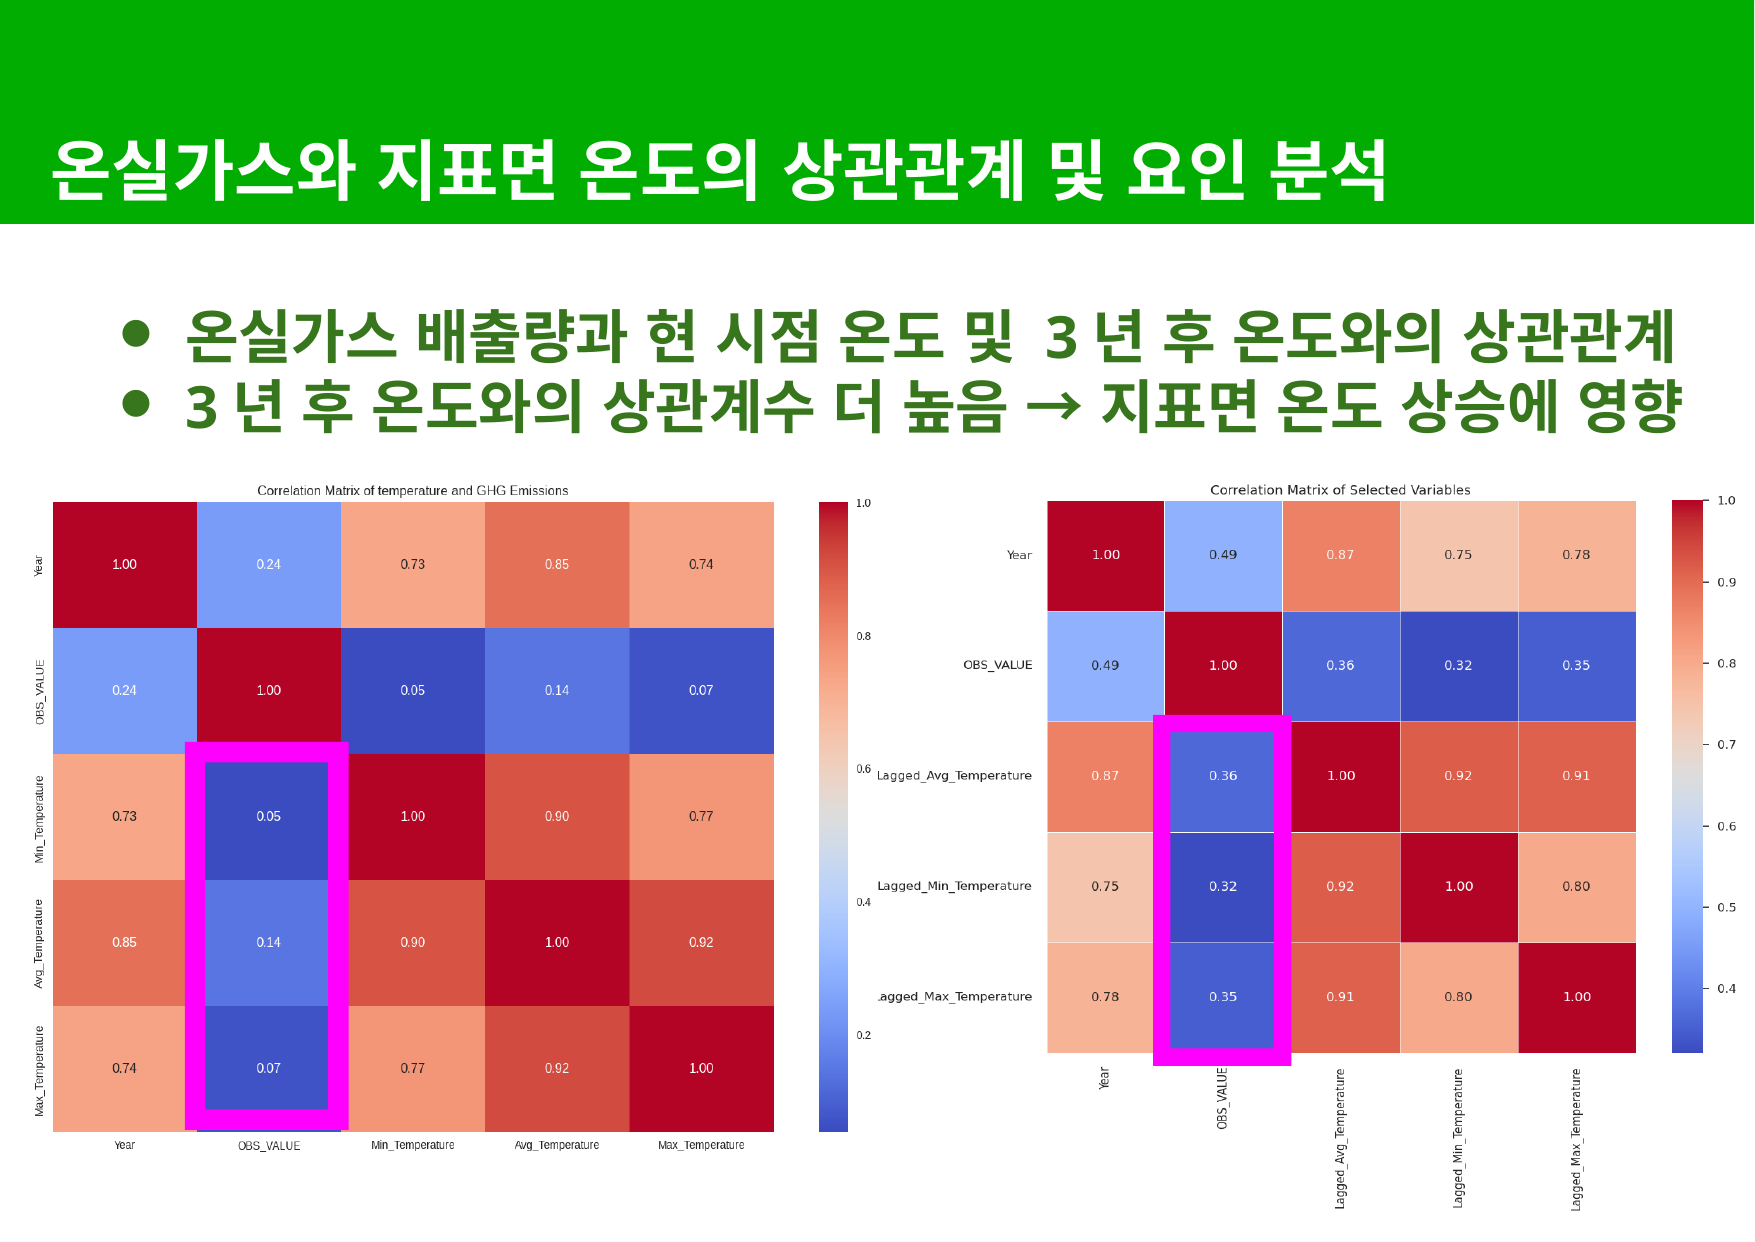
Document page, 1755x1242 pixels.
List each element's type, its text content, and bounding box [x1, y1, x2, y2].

text_box 온실가스와 지표면 온도의 상관관계 및 요인 분석 [35, 111, 1420, 223]
picture [25, 477, 1743, 1217]
text_box 온실가스 배출량과 현 시점 온도 및 3년 후 온도와의 상관관계 3년 후 온도와의 상관계수 더 높음 → 지표면 온도 상승에 영향 [95, 285, 1714, 475]
text_box [0, 0, 1755, 224]
